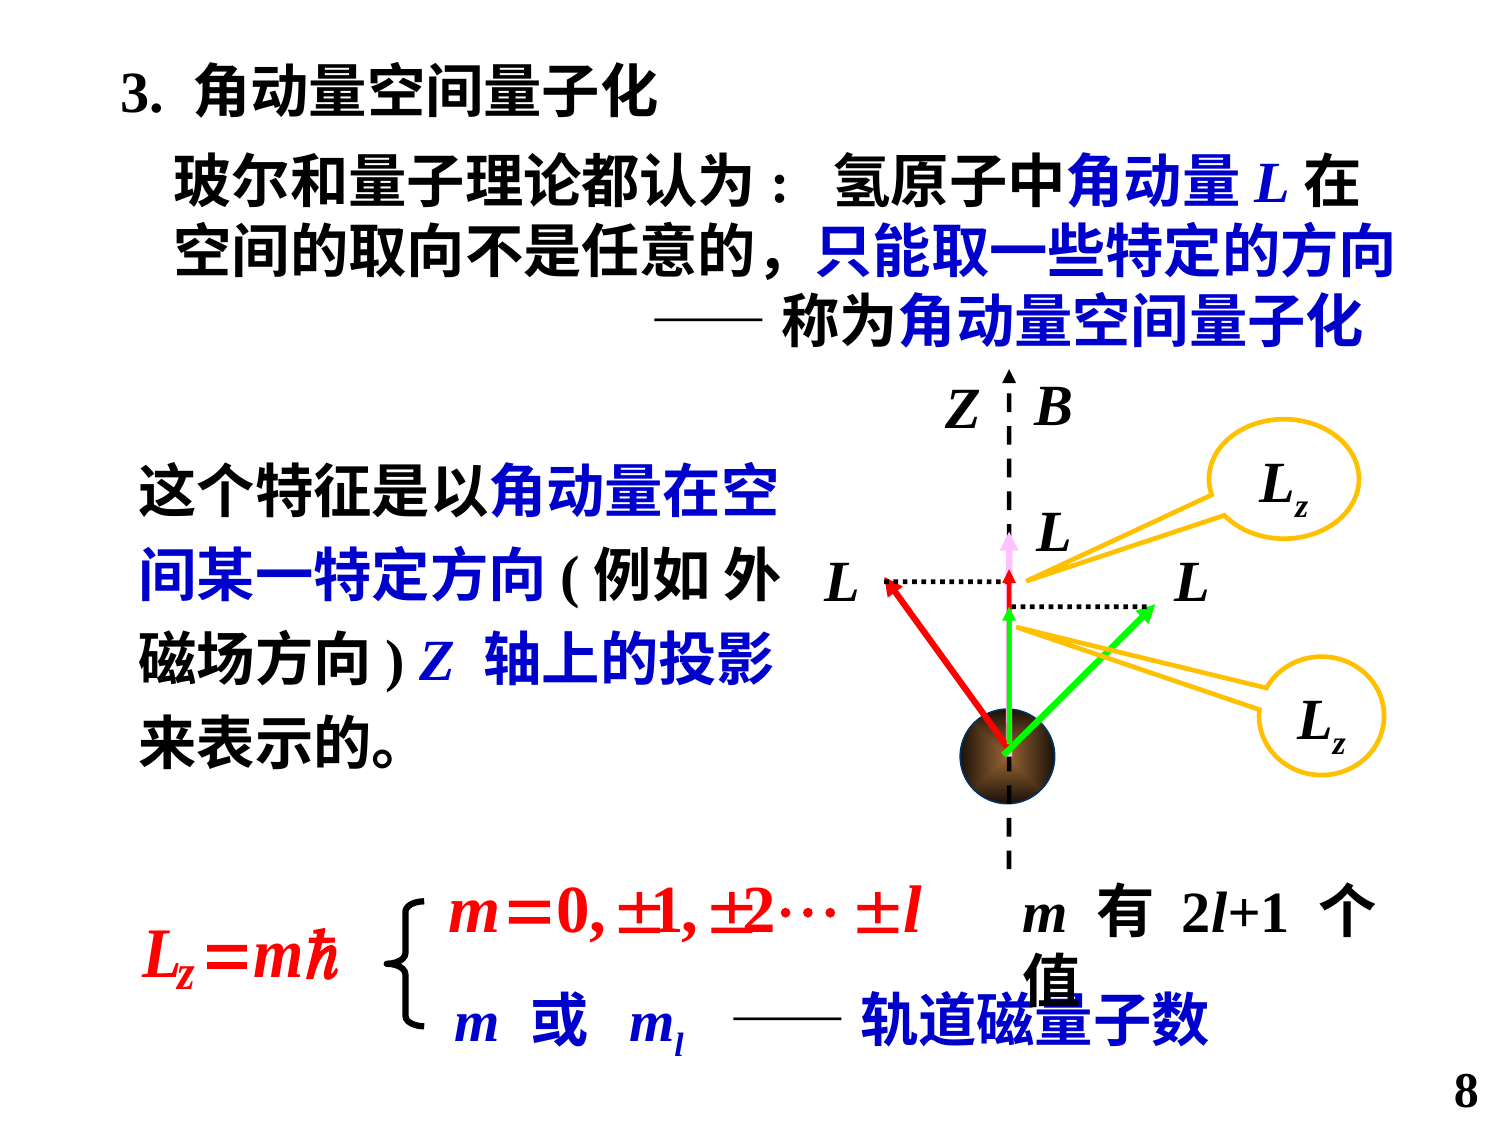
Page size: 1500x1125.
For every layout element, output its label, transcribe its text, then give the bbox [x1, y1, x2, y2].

text_box [1010, 709, 1038, 747]
text_box 这个特征是以角动量在空间某一特定方向(例如 外磁场方向) Z 轴上的投影来表示的。 [123, 432, 804, 784]
text_box [1002, 606, 1016, 745]
text_box [1002, 531, 1016, 569]
text_box L [1159, 535, 1225, 621]
text_box m 有 2l+1 个值 [1007, 867, 1422, 1022]
text_box ——轨道磁量子数 [750, 976, 1288, 1061]
text_box [985, 709, 1008, 746]
text_box 8 [1438, 1049, 1494, 1125]
text_box 3. 角动量空间量子化 [105, 46, 732, 132]
text_box [1002, 569, 1016, 606]
text_box Z [930, 363, 996, 448]
text_box 玻尔和量子理论都认为: 氢原子中角动量L在 空间的取向不是任意的，只能取一些特定的方向 ——称为角动量空间量子化 [159, 137, 1436, 362]
text_box [884, 576, 1009, 749]
text_box B [1019, 359, 1089, 445]
text_box m [440, 976, 515, 1061]
text_box [1110, 604, 1156, 649]
text_box 或 ml [515, 976, 750, 1071]
text_box [960, 715, 1055, 804]
text_box Lz [1016, 627, 1385, 776]
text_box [135, 916, 344, 1001]
text_box [1002, 369, 1016, 382]
text_box [386, 901, 425, 1027]
text_box L [809, 535, 875, 621]
text_box L [1021, 485, 1088, 571]
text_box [445, 878, 931, 954]
text_box Lz [1026, 419, 1359, 582]
